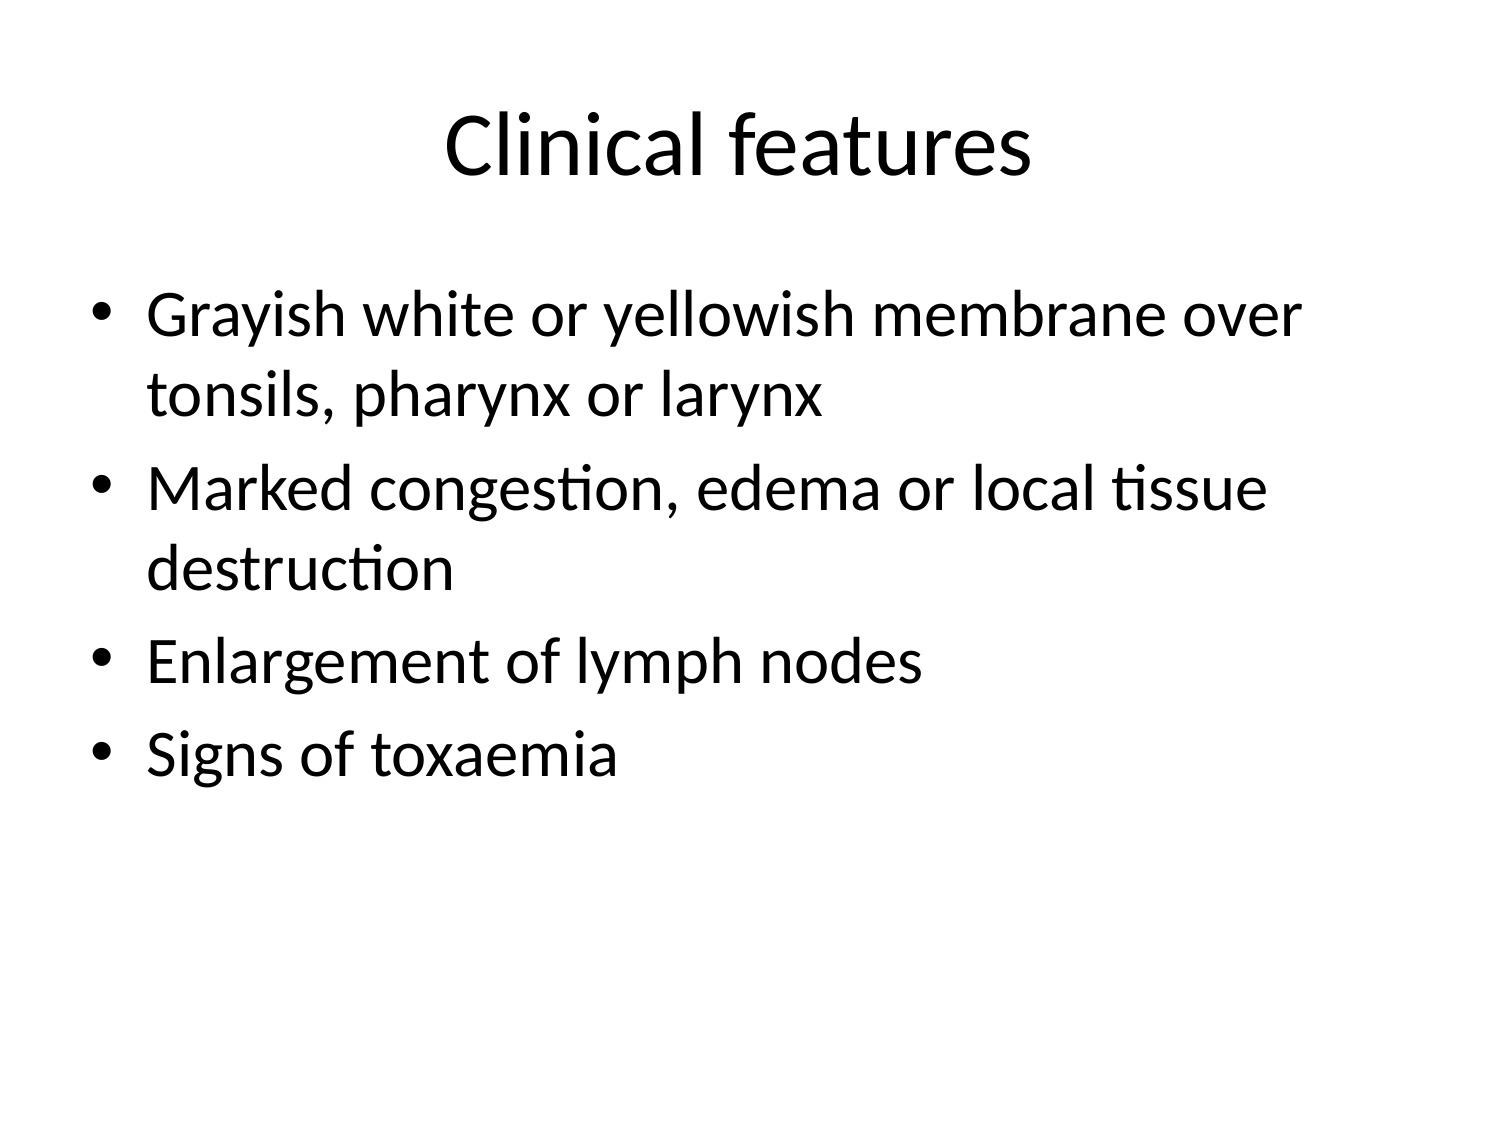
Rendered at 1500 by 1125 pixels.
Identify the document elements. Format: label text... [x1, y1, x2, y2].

list Grayish white or yellowish membrane over tonsils, pharynx or larynx Marked congestion, edema or local tissue destruction Enlargement of lymph nodes Signs of toxaemia [75, 262, 1425, 1005]
title Clinical features [75, 45, 1425, 233]
